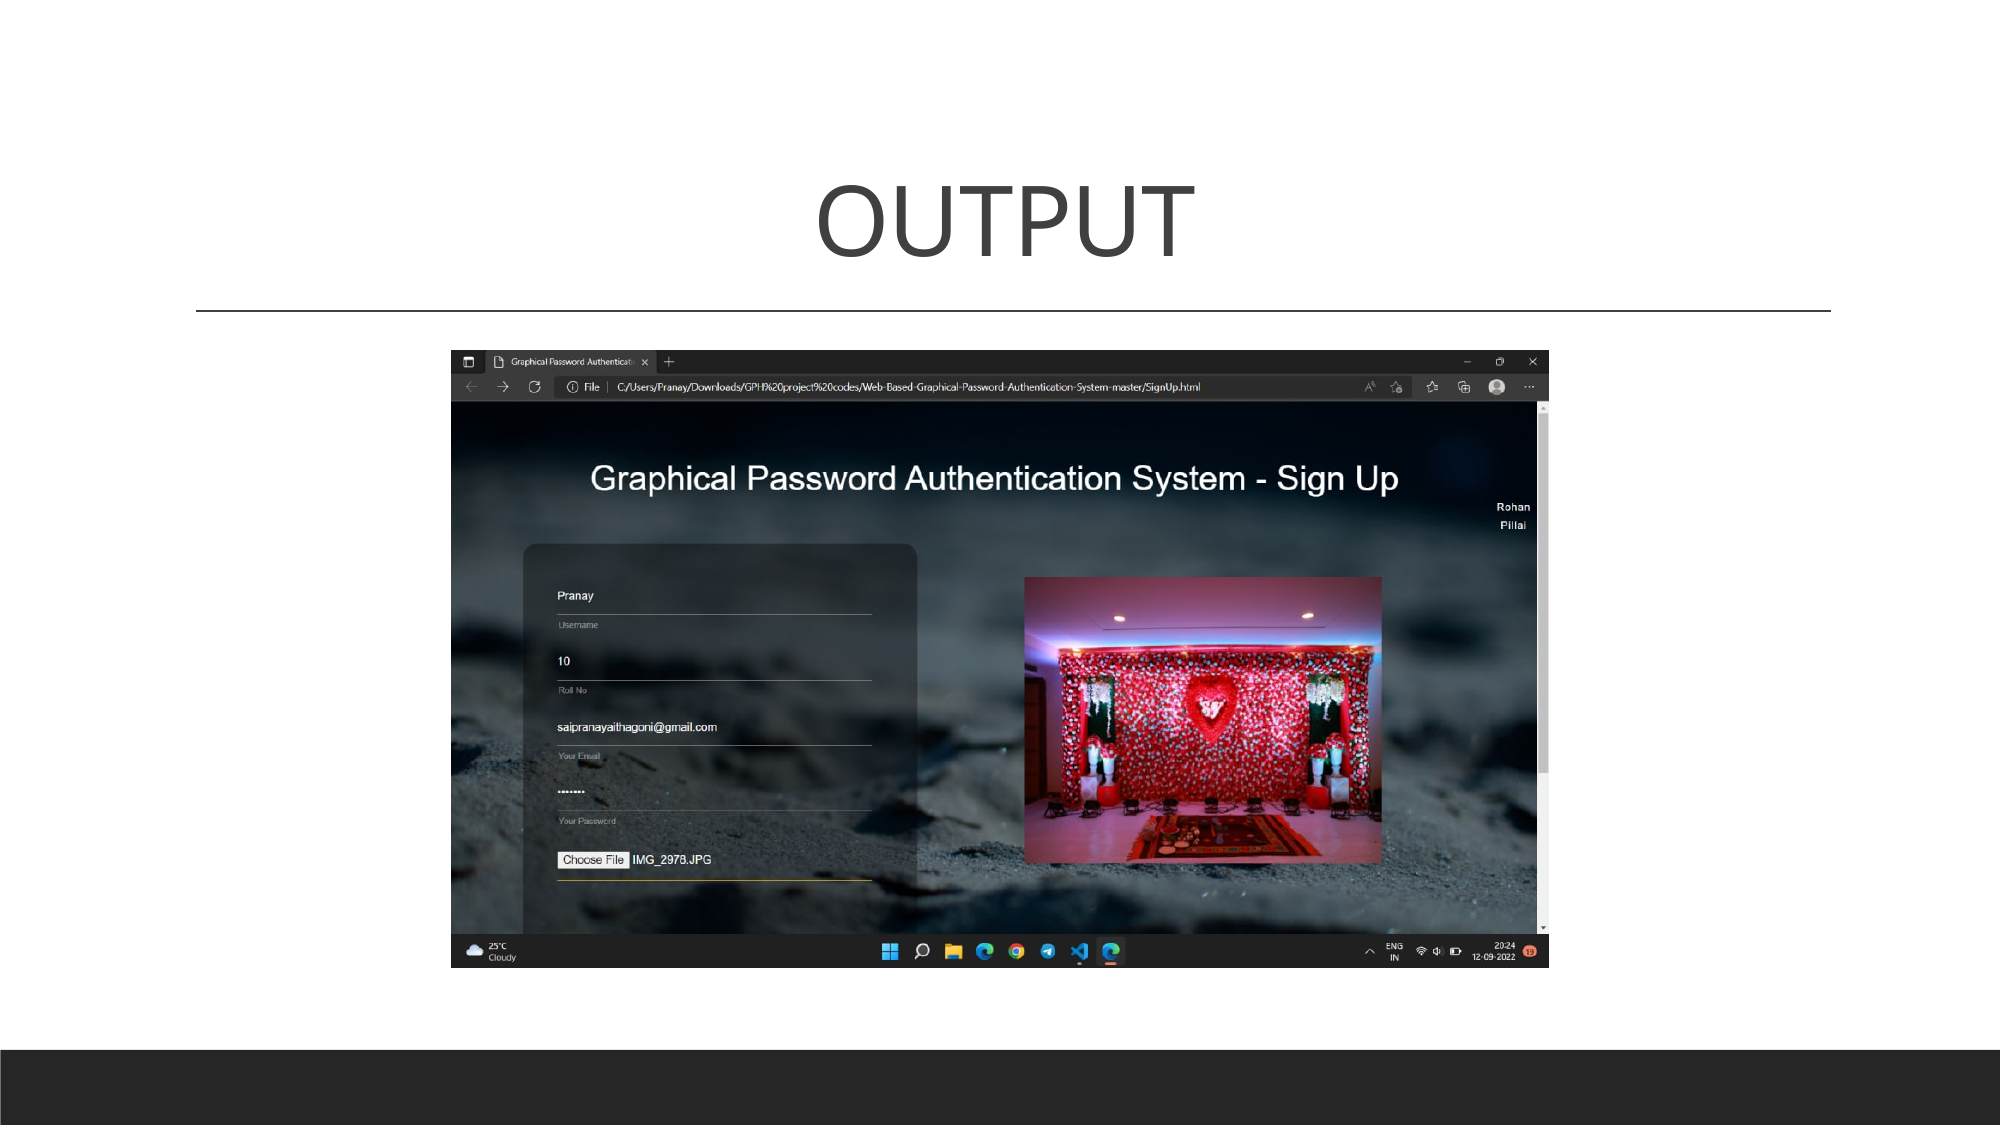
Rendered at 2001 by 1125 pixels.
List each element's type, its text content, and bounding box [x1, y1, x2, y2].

title OUTPUT [180, 47, 1830, 285]
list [451, 349, 1549, 968]
